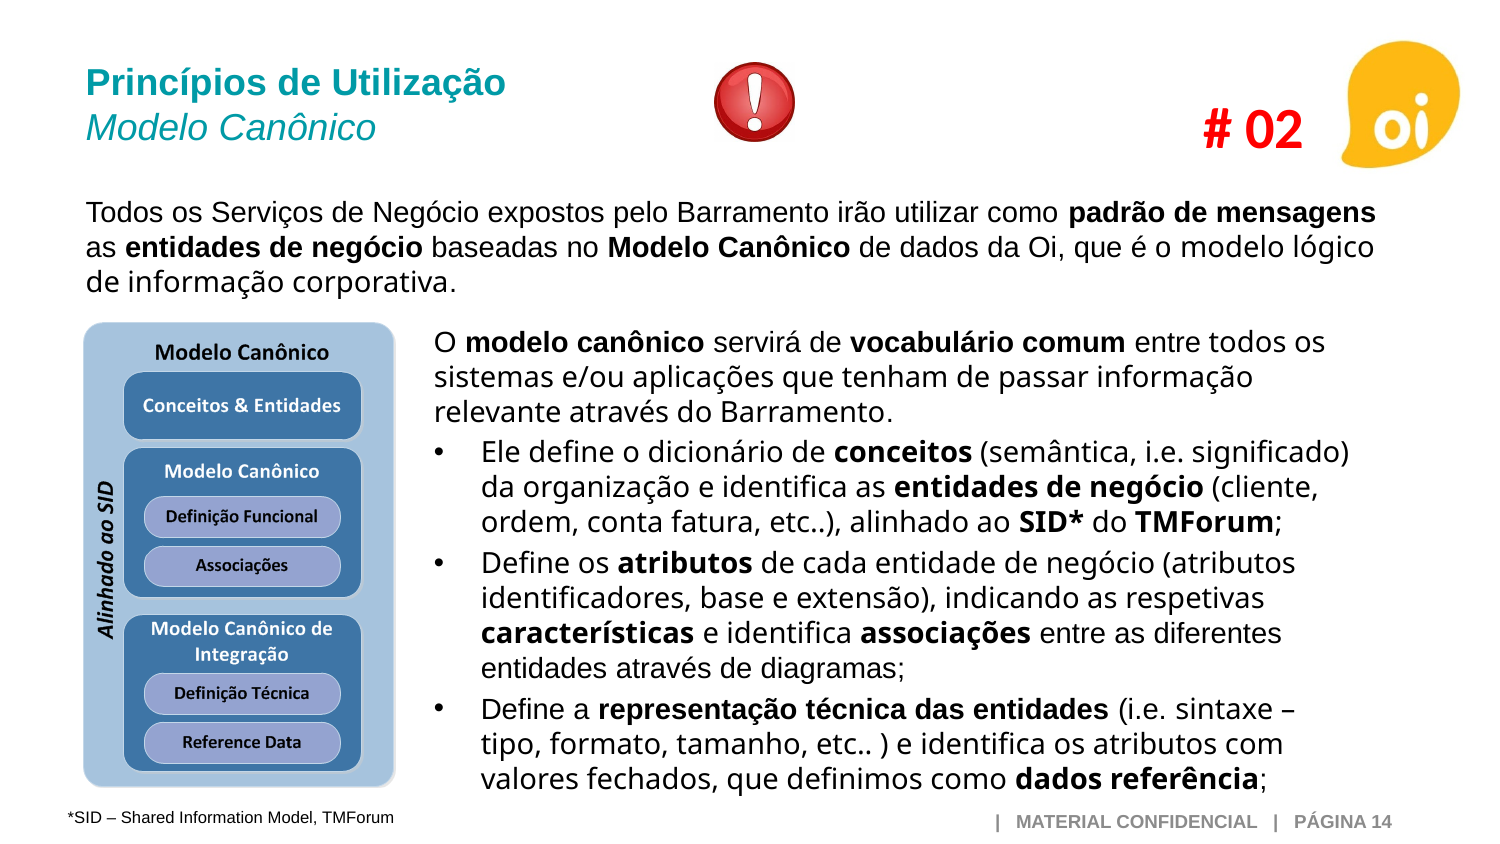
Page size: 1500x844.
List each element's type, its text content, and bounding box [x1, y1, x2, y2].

picture [0, 0, 1500, 844]
slide_number | MATERIAL CONFIDENCIAL | PÁGINA 14 [773, 799, 1408, 844]
text_box # 02 [1188, 82, 1320, 168]
text_box *SID – Shared Information Model, TMForum [53, 799, 857, 835]
title Princípios de Utilização Modelo Canônico [70, 50, 1182, 157]
list Todos os Serviços de Negócio expostos pelo Barramento irão utilizar como padrão de mensagens as entidades de negócio baseadas no Modelo Canônico de dados da Oi, que é o modelo lógico de informação corporativa. [70, 185, 1408, 307]
text_box O modelo canônico servirá de vocabulário comum entre todos os sistemas e/ou aplicações que tenham de passar informação relevante através do Barramento. Ele define o dicionário de conceitos (semântica, i.e. significado) da organização e identifica as entidades de negócio (cliente, ordem, conta fatura, etc..), alinhado ao SID* do TMForum; Define os atributos de cada entidade de negócio (atributos identificadores, base e extensão), indicando as respetivas características e identifica associações entre as diferentes entidades através de diagramas; Define a representação técnica das entidades (i.e. sintaxe – tipo, formato, tamanho, etc.. ) e identifica os atributos com valores fechados, que definimos como dados referência; [419, 315, 1372, 803]
